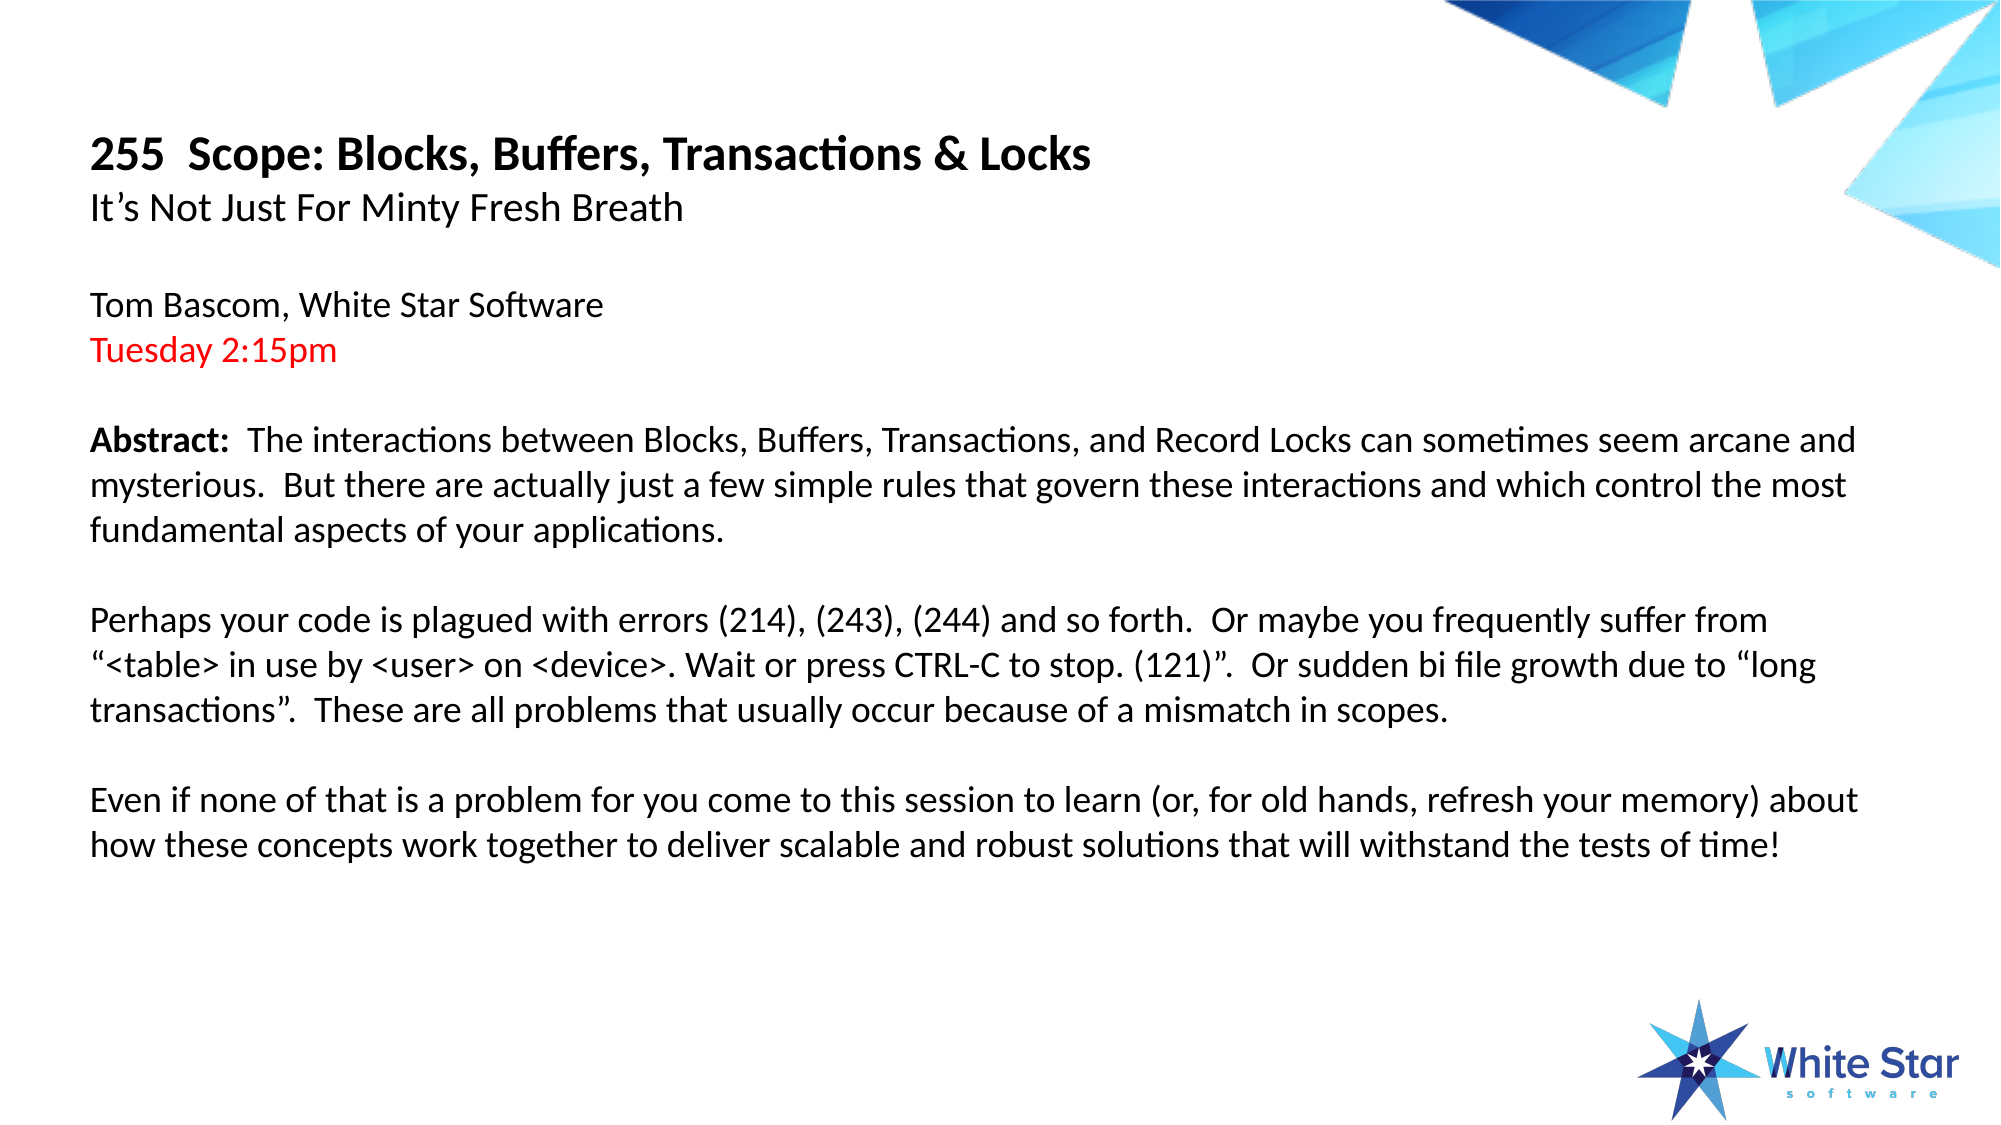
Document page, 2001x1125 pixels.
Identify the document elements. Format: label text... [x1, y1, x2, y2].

picture [1443, 0, 2000, 268]
text_box 255 Scope: Blocks, Buffers, Transactions & Locks It’s Not Just For Minty Fresh Breath Tom Bascom, White Star Software Tuesday 2:15pm Abstract: The interactions between Blocks, Buffers, Transactions, and Record Locks can sometimes seem arcane and mysterious. But there are actually just a few simple rules that govern these interactions and which control the most fundamental aspects of your applications. Perhaps your code is plagued with errors (214), (243), (244) and so forth. Or maybe you frequently suffer from “<table> in use by <user> on <device>. Wait or press CTRL-C to stop. (121)”. Or sudden bi file growth due to “long transactions”. These are all problems that usually occur because of a mismatch in scopes. Even if none of that is a problem for you come to this session to learn (or, for old hands, refresh your memory) about how these concepts work together to deliver scalable and robust solutions that will withstand the tests of time! [75, 112, 1900, 975]
picture [1637, 999, 1959, 1121]
